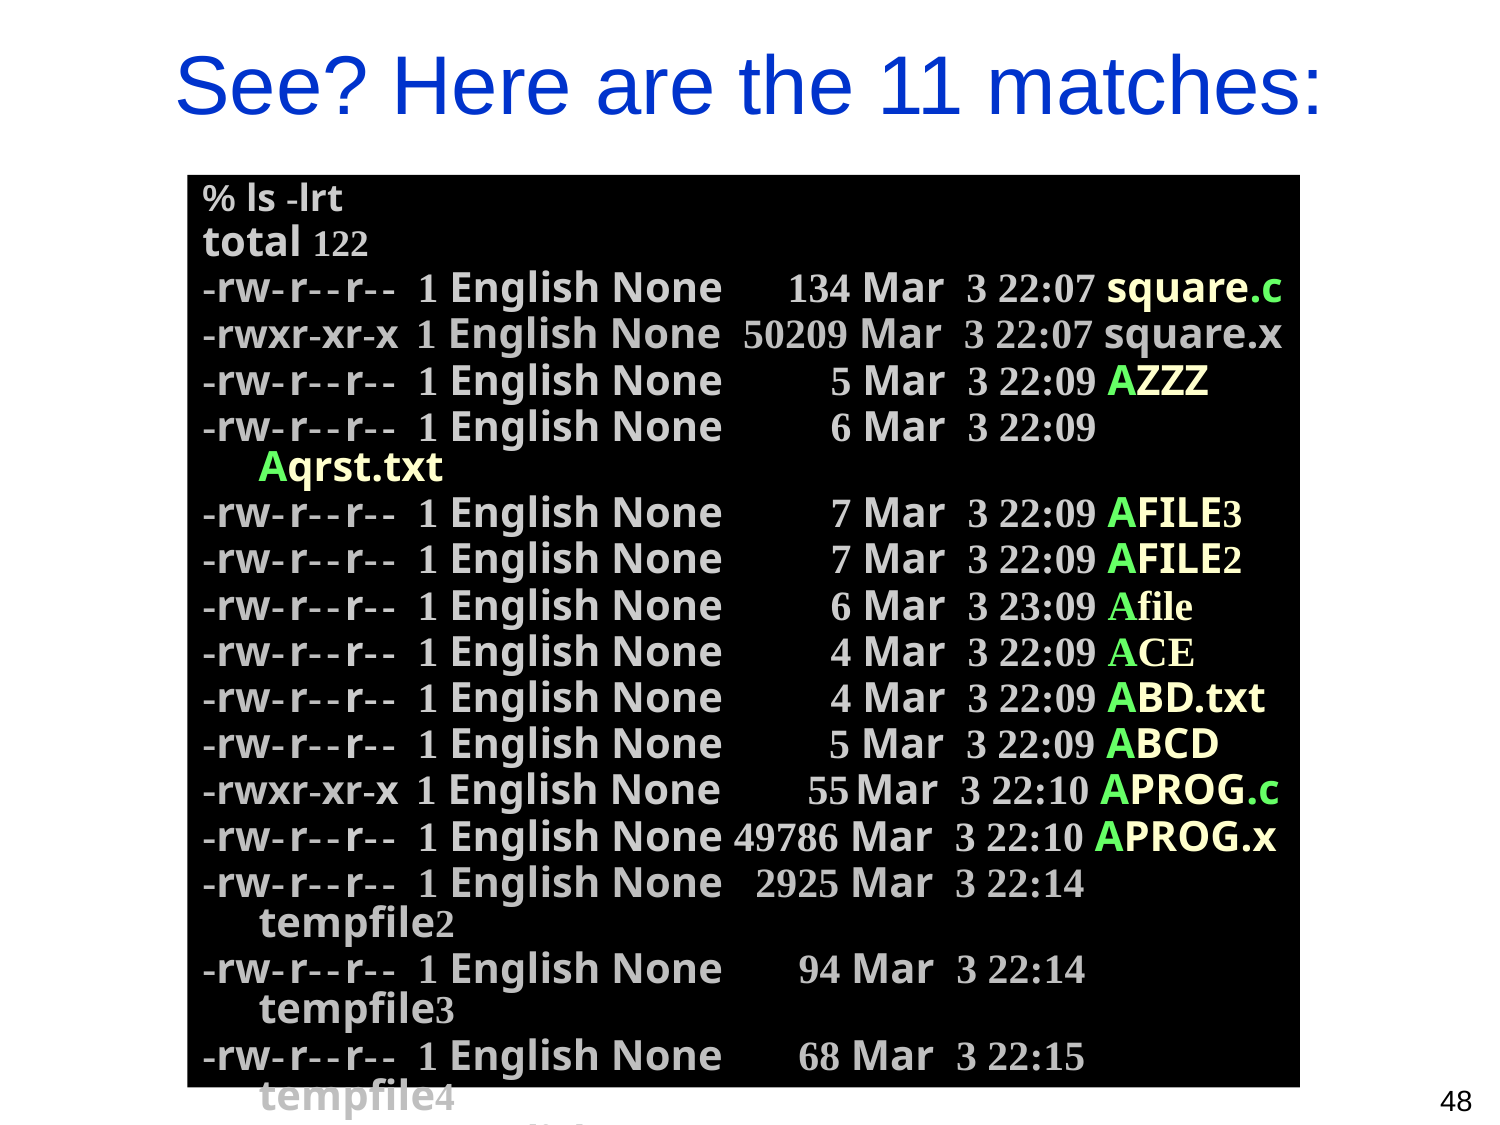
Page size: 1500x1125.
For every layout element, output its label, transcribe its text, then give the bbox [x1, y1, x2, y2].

text_box % ls -lrt total 122 -rw- r- - r- - 1 English None 134 Mar 3 22:07 square.c -rwxr-xr-x 1 English None 50209 Mar 3 22:07 square.x -rw- r- - r- - 1 English None 5 Mar 3 22:09 AZZZ -rw- r- - r- - 1 English None 6 Mar 3 22:09 Aqrst.txt -rw- r- - r- - 1 English None 7 Mar 3 22:09 AFILE3 -rw- r- - r- - 1 English None 7 Mar 3 22:09 AFILE2 -rw- r- - r- - 1 English None 6 Mar 3 23:09 Afile -rw- r- - r- - 1 English None 4 Mar 3 22:09 ACE -rw- r- - r- - 1 English None 4 Mar 3 22:09 ABD.txt -rw- r- - r- - 1 English None 5 Mar 3 22:09 ABCD -rwxr-xr-x 1 English None 55 Mar 3 22:10 APROG.c -rw- r- - r- - 1 English None 49786 Mar 3 22:10 APROG.x -rw- r- - r- - 1 English None 2925 Mar 3 22:14 tempfile2 -rw- r- - r- - 1 English None 94 Mar 3 22:14 tempfile3 -rw- r- - r- - 1 English None 68 Mar 3 22:15 tempfile4 -rw- r- - r- - 1 English None 47 Mar 3 22:16 count_A_files -rw- r- - r- - 1 English None 47 Mar 3 22:18 count_files [187, 174, 1300, 1088]
title See? Here are the 11 matches: [0, 24, 1500, 138]
text_box 48 [1412, 1074, 1488, 1125]
